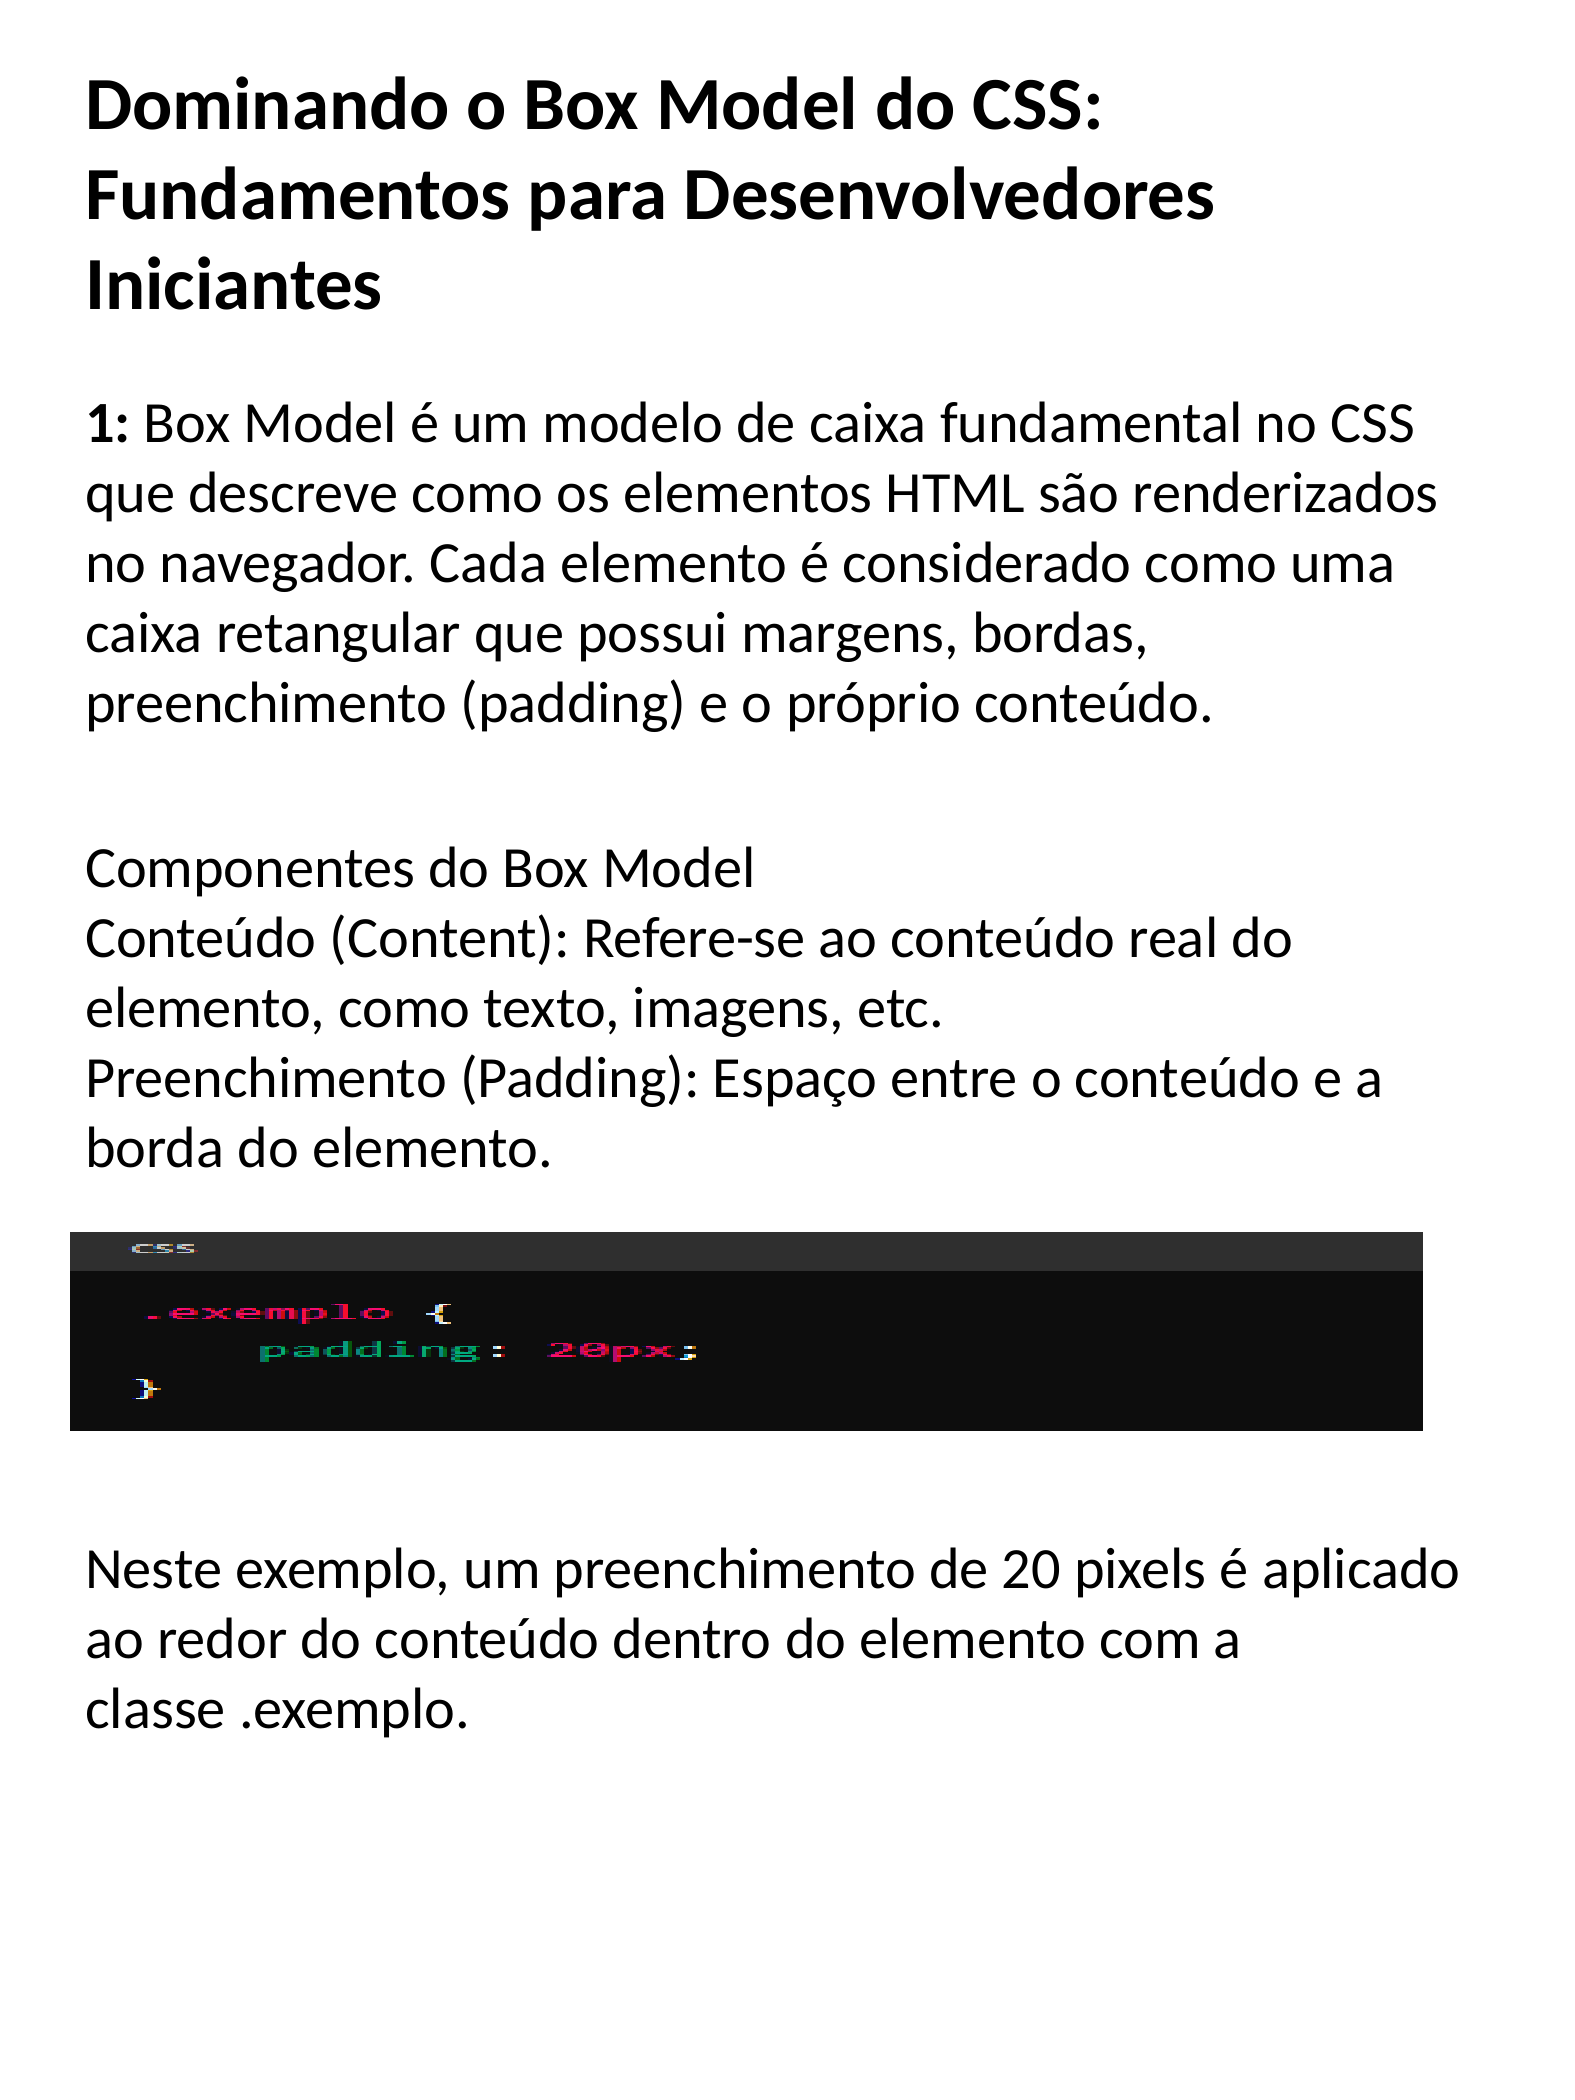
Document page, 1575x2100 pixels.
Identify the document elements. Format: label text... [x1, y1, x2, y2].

text_box Neste exemplo, um preenchimento de 20 pixels é aplicado ao redor do conteúdo dentro do elemento com a classe .exemplo. [70, 1522, 1505, 1748]
text_box Dominando o Box Model do CSS: Fundamentos para Desenvolvedores Iniciantes [70, 47, 1505, 332]
text_box 1: Box Model é um modelo de caixa fundamental no CSS que descreve como os elementos HTML são renderizados no navegador. Cada elemento é considerado como uma caixa retangular que possui margens, bordas, preenchimento (padding) e o próprio conteúdo. [70, 376, 1505, 821]
text_box Componentes do Box Model Conteúdo (Content): Refere-se ao conteúdo real do elemento, como texto, imagens, etc. Preenchimento (Padding): Espaço entre o conteúdo e a borda do elemento. [70, 821, 1537, 1187]
picture [70, 1232, 1423, 1431]
